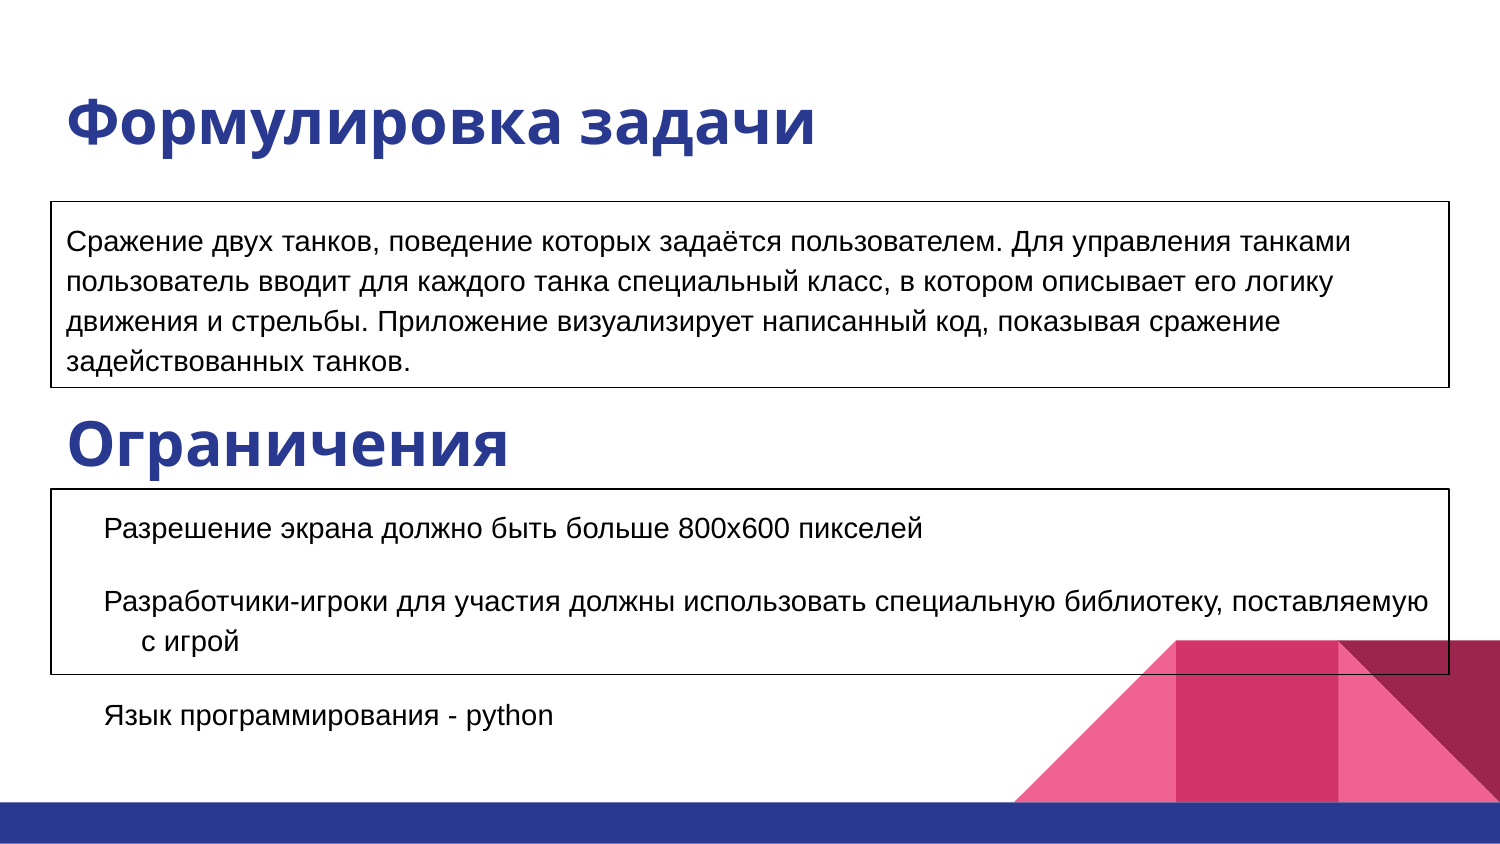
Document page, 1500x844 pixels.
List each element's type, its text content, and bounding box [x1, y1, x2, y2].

list Сражение двух танков, поведение которых задаётся пользователем. Для управления танками пользователь вводит для каждого танка специальный класс, в котором описывает его логику движения и стрельбы. Приложение визуализирует написанный код, показывая сражение задействованных танков. [51, 201, 1449, 388]
title Формулировка задачи [51, 67, 1449, 167]
text_box Разрешение экрана должно быть больше 800х600 пикселей Разработчики-игроки для участия должны использовать специальную библиотеку, поставляемую с игрой Язык программирования - python [51, 488, 1449, 675]
title Ограничения [51, 389, 1449, 488]
